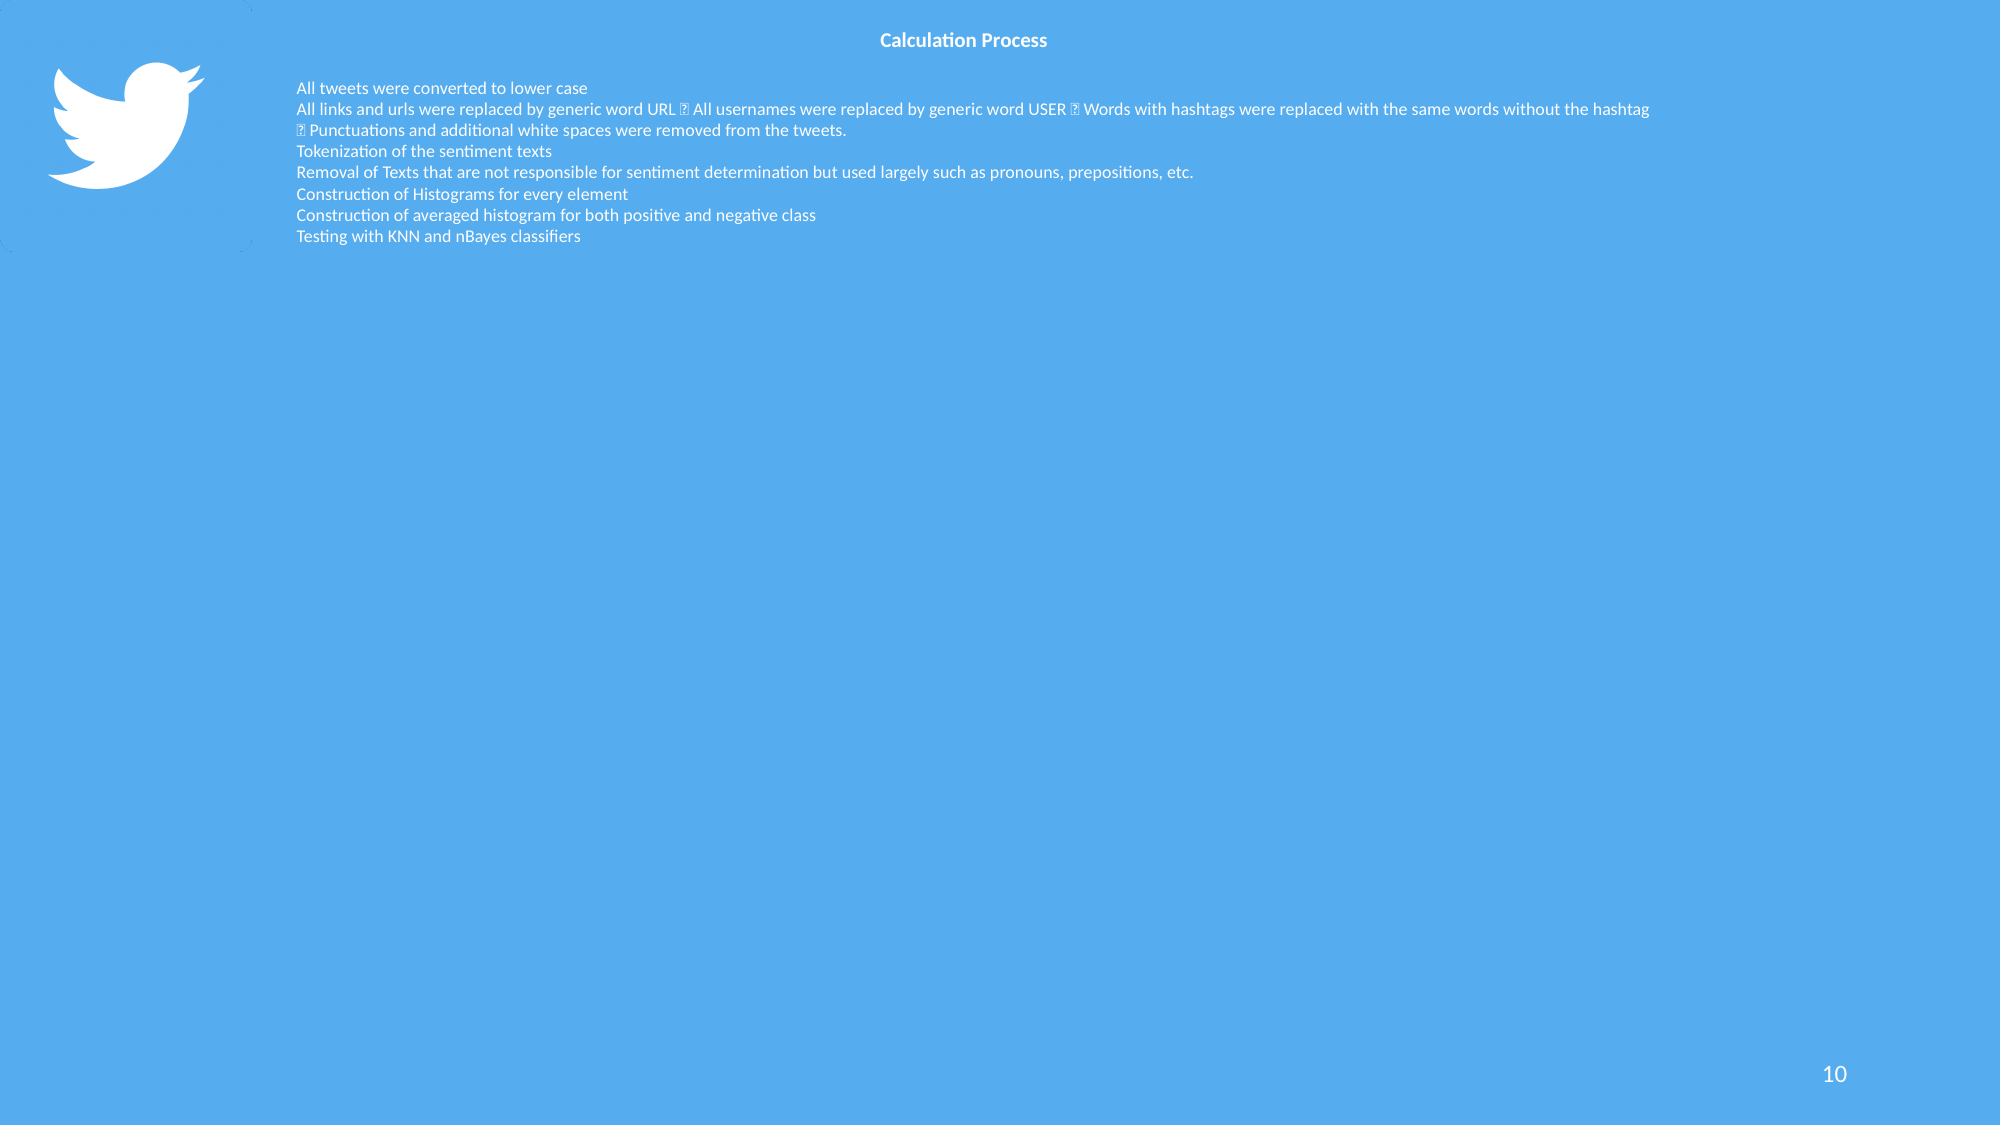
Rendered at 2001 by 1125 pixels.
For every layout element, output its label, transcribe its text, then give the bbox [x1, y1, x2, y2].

subtitle Calculation Process All tweets were converted to lower case All links and urls were replaced by generic word URL  All usernames were replaced by generic word USER  Words with hashtags were replaced with the same words without the hashtag  Punctuations and additional white spaces were removed from the tweets. Tokenization of the sentiment texts Removal of Texts that are not responsible for sentiment determination but used largely such as pronouns, prepositions, etc. Construction of Histograms for every element Construction of averaged histogram for both positive and negative class Testing with KNN and nBayes classifiers [214, 22, 1715, 294]
slide_number 10 [1412, 1042, 1863, 1103]
picture [0, 0, 252, 252]
